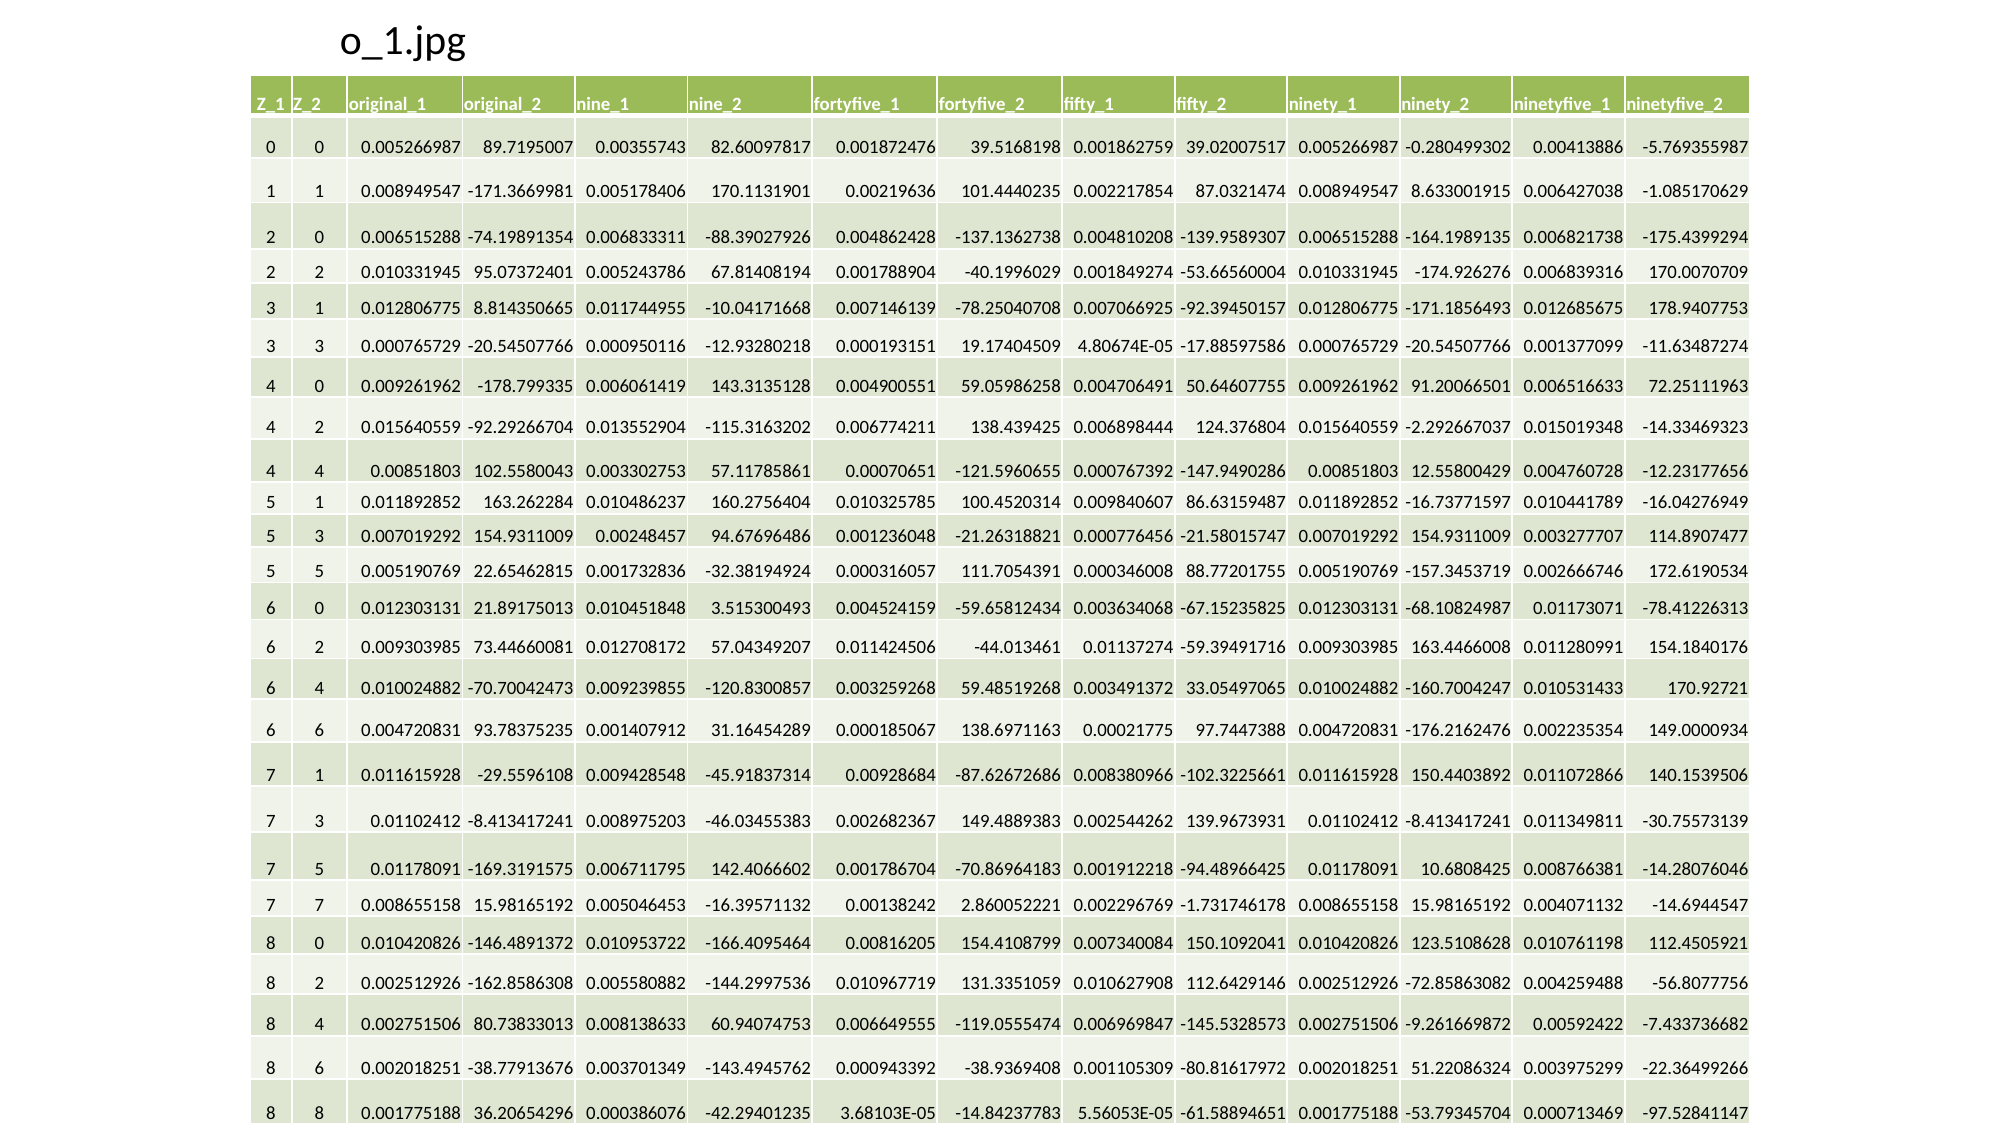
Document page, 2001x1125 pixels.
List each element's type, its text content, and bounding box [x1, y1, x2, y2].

table_cell 163.262284 [463, 483, 574, 513]
table_cell 0.006515288 [348, 203, 462, 248]
table_cell 0.008975203 [576, 787, 687, 831]
table_cell 0.011280991 [1513, 620, 1624, 658]
table_cell -38.9369408 [938, 1037, 1061, 1078]
table_cell 4 [293, 995, 346, 1035]
table_cell 6 [251, 700, 291, 741]
table_cell 150.4403892 [1401, 743, 1511, 785]
table_cell 7 [251, 881, 291, 915]
table_cell 0.003701349 [576, 1037, 687, 1078]
table_cell 0.009840607 [1063, 483, 1174, 513]
table_cell 0.006711795 [576, 833, 687, 879]
table_cell -9.261669872 [1401, 995, 1511, 1035]
table_cell 2 [293, 955, 346, 993]
table_cell 3.68103E-05 [813, 1080, 936, 1123]
table_cell 0.007146139 [813, 284, 936, 318]
table_cell 2 [293, 250, 346, 282]
table_cell 101.4440235 [938, 159, 1061, 202]
table_cell -144.2997536 [688, 955, 811, 993]
table_cell 0.001775188 [1288, 1080, 1399, 1123]
table_cell 0 [293, 358, 346, 396]
table_cell 3 [251, 320, 291, 356]
table_cell 0.002666746 [1513, 548, 1624, 582]
table_cell 8 [251, 1080, 291, 1123]
table_header ninety_2 [1401, 76, 1511, 113]
table_cell 2 [293, 620, 346, 658]
table_cell -1.731746178 [1176, 881, 1286, 915]
table_cell 0.001912218 [1063, 833, 1174, 879]
table_cell 0.001775188 [348, 1080, 462, 1123]
table_cell 0.001872476 [813, 118, 936, 157]
table_cell 0.003491372 [1063, 659, 1174, 698]
table_cell 0.015019348 [1513, 398, 1624, 438]
table_cell -74.19891354 [463, 203, 574, 248]
table_cell 0.010331945 [1288, 250, 1399, 282]
table_cell 178.9407753 [1626, 284, 1749, 318]
table_cell 154.9311009 [463, 515, 574, 546]
table_cell -2.292667037 [1401, 398, 1511, 438]
table_cell 0.004900551 [813, 358, 936, 396]
table_cell 0.005266987 [348, 118, 462, 157]
table_cell 0.010024882 [348, 659, 462, 698]
table_cell -119.0555474 [938, 995, 1061, 1035]
table_cell 0.004071132 [1513, 881, 1624, 915]
table_cell 93.78375235 [463, 700, 574, 741]
table_cell 131.3351059 [938, 955, 1061, 993]
table_cell 0.009239855 [576, 659, 687, 698]
table_cell -157.3453719 [1401, 548, 1511, 582]
table_cell 7 [251, 787, 291, 831]
table_cell 0.008949547 [1288, 159, 1399, 202]
table_cell 0.002682367 [813, 787, 936, 831]
table_cell 102.5580043 [463, 440, 574, 481]
table_cell 10.6808425 [1401, 833, 1511, 879]
table_cell 0 [293, 917, 346, 953]
table_cell 0.013552904 [576, 398, 687, 438]
table_cell -20.54507766 [463, 320, 574, 356]
table_cell 0.015640559 [1288, 398, 1399, 438]
table_cell 0.006515288 [1288, 203, 1399, 248]
table_cell 154.4108799 [938, 917, 1061, 953]
table_cell 5 [293, 833, 346, 879]
table_cell -171.3669981 [463, 159, 574, 202]
table_cell -78.41226313 [1626, 583, 1749, 619]
table_cell 0.002512926 [1288, 955, 1399, 993]
table_cell 57.11785861 [688, 440, 811, 481]
table_cell 0.002018251 [348, 1037, 462, 1078]
table_cell 0.00851803 [1288, 440, 1399, 481]
table_cell 0.006649555 [813, 995, 936, 1035]
table_cell 140.1539506 [1626, 743, 1749, 785]
table_cell 0.002235354 [1513, 700, 1624, 741]
table_cell 8 [251, 1037, 291, 1078]
table_cell 0 [251, 118, 291, 157]
table_cell -147.9490286 [1176, 440, 1286, 481]
table_cell -145.5328573 [1176, 995, 1286, 1035]
table_header Z_2 [293, 76, 346, 113]
table_cell 0.002512926 [348, 955, 462, 993]
table_cell -162.8586308 [463, 955, 574, 993]
table_cell 0.008655158 [1288, 881, 1399, 915]
table_cell -53.66560004 [1176, 250, 1286, 282]
table_cell 3 [251, 284, 291, 318]
table_cell 0.010486237 [576, 483, 687, 513]
table_cell 0.000765729 [1288, 320, 1399, 356]
table_cell 0.012685675 [1513, 284, 1624, 318]
table_cell 0.012303131 [348, 583, 462, 619]
table_cell 0.011744955 [576, 284, 687, 318]
table_cell 0.004720831 [348, 700, 462, 741]
table_cell 0.011424506 [813, 620, 936, 658]
table_cell 0.000346008 [1063, 548, 1174, 582]
table_cell -139.9589307 [1176, 203, 1286, 248]
table_cell 97.7447388 [1176, 700, 1286, 741]
table_cell -92.29266704 [463, 398, 574, 438]
table_cell 0.012303131 [1288, 583, 1399, 619]
table_cell 3.515300493 [688, 583, 811, 619]
table_cell 0.000767392 [1063, 440, 1174, 481]
table_cell 7 [251, 833, 291, 879]
table_cell 2.860052221 [938, 881, 1061, 915]
table_cell -115.3163202 [688, 398, 811, 438]
table_cell 0.000765729 [348, 320, 462, 356]
table_cell -178.799335 [463, 358, 574, 396]
table_cell 1 [293, 483, 346, 513]
table_cell 0.010420826 [348, 917, 462, 953]
table_cell 111.7054391 [938, 548, 1061, 582]
table_cell 4 [251, 440, 291, 481]
table_cell 82.60097817 [688, 118, 811, 157]
table_cell -174.926276 [1401, 250, 1511, 282]
table_cell 0.007066925 [1063, 284, 1174, 318]
table_cell 0.006833311 [576, 203, 687, 248]
table_cell -44.013461 [938, 620, 1061, 658]
table_cell 149.4889383 [938, 787, 1061, 831]
table_cell 0.012708172 [576, 620, 687, 658]
table_cell 0.015640559 [348, 398, 462, 438]
table_cell -8.413417241 [1401, 787, 1511, 831]
table_cell 0.005190769 [1288, 548, 1399, 582]
table_cell 0.004259488 [1513, 955, 1624, 993]
table_cell 0.001786704 [813, 833, 936, 879]
table_cell -14.33469323 [1626, 398, 1749, 438]
table_cell 8 [251, 995, 291, 1035]
table_cell 0.010451848 [576, 583, 687, 619]
table_cell 0.001849274 [1063, 250, 1174, 282]
table_header ninety_1 [1288, 76, 1399, 113]
table_cell 138.439425 [938, 398, 1061, 438]
table_cell 0.009303985 [1288, 620, 1399, 658]
table_cell 142.4066602 [688, 833, 811, 879]
table_cell 4 [293, 440, 346, 481]
table_cell 0.008380966 [1063, 743, 1174, 785]
table_cell -14.84237783 [938, 1080, 1061, 1123]
table_header original_2 [463, 76, 574, 113]
table_cell -59.39491716 [1176, 620, 1286, 658]
table_cell 0.000185067 [813, 700, 936, 741]
table_cell 0.011349811 [1513, 787, 1624, 831]
table_header fifty_2 [1176, 76, 1286, 113]
table_cell 0.008138633 [576, 995, 687, 1035]
table_cell 21.89175013 [463, 583, 574, 619]
table_cell -80.81617972 [1176, 1037, 1286, 1078]
table_cell -38.77913676 [463, 1037, 574, 1078]
table_cell 0.005046453 [576, 881, 687, 915]
table_header ninetyfive_1 [1513, 76, 1624, 113]
table_cell 114.8907477 [1626, 515, 1749, 546]
table_cell -0.280499302 [1401, 118, 1511, 157]
table_cell -29.5596108 [463, 743, 574, 785]
table_cell 0.000316057 [813, 548, 936, 582]
table_cell 12.55800429 [1401, 440, 1511, 481]
table_cell -61.58894651 [1176, 1080, 1286, 1123]
table_cell -40.1996029 [938, 250, 1061, 282]
table_cell -59.65812434 [938, 583, 1061, 619]
table_cell 170.92721 [1626, 659, 1749, 698]
table_cell 39.02007517 [1176, 118, 1286, 157]
table_cell -102.3225661 [1176, 743, 1286, 785]
table_cell 0.01102412 [1288, 787, 1399, 831]
table_cell 2 [293, 398, 346, 438]
table_cell 33.05497065 [1176, 659, 1286, 698]
table_cell 0.002018251 [1288, 1037, 1399, 1078]
table_cell 0.002751506 [348, 995, 462, 1035]
table_cell 1 [293, 743, 346, 785]
table_cell 7 [293, 881, 346, 915]
table_cell 0.004706491 [1063, 358, 1174, 396]
table_cell 0.000776456 [1063, 515, 1174, 546]
table_cell -16.73771597 [1401, 483, 1511, 513]
table_cell 0.005178406 [576, 159, 687, 202]
table_cell 0.004760728 [1513, 440, 1624, 481]
table_cell -30.75573139 [1626, 787, 1749, 831]
table_cell 94.67696486 [688, 515, 811, 546]
table_cell -21.26318821 [938, 515, 1061, 546]
table_cell 0.003259268 [813, 659, 936, 698]
table_cell 0.010331945 [348, 250, 462, 282]
table_cell -143.4945762 [688, 1037, 811, 1078]
table_cell 163.4466008 [1401, 620, 1511, 658]
table_cell 0.01178091 [1288, 833, 1399, 879]
table_cell -22.36499266 [1626, 1037, 1749, 1078]
table_cell 5.56053E-05 [1063, 1080, 1174, 1123]
table_cell -97.52841147 [1626, 1080, 1749, 1123]
table_cell 8.633001915 [1401, 159, 1511, 202]
table_cell 172.6190534 [1626, 548, 1749, 582]
table_cell 0.00592422 [1513, 995, 1624, 1035]
table_cell -21.58015747 [1176, 515, 1286, 546]
table_cell 6 [251, 620, 291, 658]
table_cell 0.00816205 [813, 917, 936, 953]
table_cell -70.86964183 [938, 833, 1061, 879]
table_cell 3 [293, 515, 346, 546]
table_cell 8 [293, 1080, 346, 1123]
table_cell 0.008766381 [1513, 833, 1624, 879]
table_cell 0.001377099 [1513, 320, 1624, 356]
table_header fortyfive_1 [813, 76, 936, 113]
table_cell 87.0321474 [1176, 159, 1286, 202]
table_cell 0.00219636 [813, 159, 936, 202]
table_cell 0.004524159 [813, 583, 936, 619]
table_cell 0.003975299 [1513, 1037, 1624, 1078]
table_cell 0.011892852 [1288, 483, 1399, 513]
table_cell 0.010761198 [1513, 917, 1624, 953]
table_cell 6 [293, 700, 346, 741]
table_cell 0.010420826 [1288, 917, 1399, 953]
table_cell 5 [251, 483, 291, 513]
table_cell 88.77201755 [1176, 548, 1286, 582]
table_cell 0.006969847 [1063, 995, 1174, 1035]
table_cell 59.48519268 [938, 659, 1061, 698]
table_cell 50.64607755 [1176, 358, 1286, 396]
table_header fortyfive_2 [938, 76, 1061, 113]
table_cell 2 [251, 250, 291, 282]
table_cell 0.011072866 [1513, 743, 1624, 785]
table_cell 0.004862428 [813, 203, 936, 248]
table_cell 0.000193151 [813, 320, 936, 356]
table_cell 59.05986258 [938, 358, 1061, 396]
table_cell 0.01102412 [348, 787, 462, 831]
table_cell 0.007019292 [348, 515, 462, 546]
table_cell 0.001788904 [813, 250, 936, 282]
table_header ninetyfive_2 [1626, 76, 1749, 113]
table_cell 170.0070709 [1626, 250, 1749, 282]
table_cell 154.9311009 [1401, 515, 1511, 546]
table_cell 39.5168198 [938, 118, 1061, 157]
table_cell -10.04171668 [688, 284, 811, 318]
table_cell 0.00413886 [1513, 118, 1624, 157]
table_cell 0.001407912 [576, 700, 687, 741]
table_cell 0.01173071 [1513, 583, 1624, 619]
table_cell 0.01137274 [1063, 620, 1174, 658]
table_cell -70.70042473 [463, 659, 574, 698]
table_cell 8 [251, 955, 291, 993]
table_cell 0.008655158 [348, 881, 462, 915]
table_cell 57.04349207 [688, 620, 811, 658]
table_cell 143.3135128 [688, 358, 811, 396]
table_cell 5 [251, 548, 291, 582]
table_cell 0.005243786 [576, 250, 687, 282]
table_cell 0.010024882 [1288, 659, 1399, 698]
table_header Z_1 [251, 76, 291, 113]
table_cell 0.010441789 [1513, 483, 1624, 513]
table_cell 6 [251, 583, 291, 619]
table_cell 0.006821738 [1513, 203, 1624, 248]
table_cell -164.1989135 [1401, 203, 1511, 248]
table_cell 6 [293, 1037, 346, 1078]
table_cell 60.94074753 [688, 995, 811, 1035]
table_cell 0.00355743 [576, 118, 687, 157]
table_cell 0.002217854 [1063, 159, 1174, 202]
table_cell 0.010325785 [813, 483, 936, 513]
table_cell 0.000950116 [576, 320, 687, 356]
table_cell 0.00021775 [1063, 700, 1174, 741]
table_cell 0.000943392 [813, 1037, 936, 1078]
table_cell 0.000386076 [576, 1080, 687, 1123]
table_cell 15.98165192 [463, 881, 574, 915]
table_cell 0.00070651 [813, 440, 936, 481]
table_cell -5.769355987 [1626, 118, 1749, 157]
table_cell -8.413417241 [463, 787, 574, 831]
table_cell 0.00928684 [813, 743, 936, 785]
table_cell 0.003634068 [1063, 583, 1174, 619]
table_cell 0.006516633 [1513, 358, 1624, 396]
table_cell 150.1092041 [1176, 917, 1286, 953]
table_cell -1.085170629 [1626, 159, 1749, 202]
table_cell -88.39027926 [688, 203, 811, 248]
table_cell 1 [293, 284, 346, 318]
table_cell 4 [293, 659, 346, 698]
table_cell 51.22086324 [1401, 1037, 1511, 1078]
table_cell 0.006898444 [1063, 398, 1174, 438]
table_cell -120.8300857 [688, 659, 811, 698]
table_cell -32.38194924 [688, 548, 811, 582]
table_cell 0.012806775 [348, 284, 462, 318]
table_cell 0.007340084 [1063, 917, 1174, 953]
table_cell 0.006774211 [813, 398, 936, 438]
table_cell 1 [293, 159, 346, 202]
table_cell -67.15235825 [1176, 583, 1286, 619]
table_cell -171.1856493 [1401, 284, 1511, 318]
table_cell -137.1362738 [938, 203, 1061, 248]
table_cell -68.10824987 [1401, 583, 1511, 619]
table_cell 0.003277707 [1513, 515, 1624, 546]
table_cell 0.011615928 [1288, 743, 1399, 785]
table_cell 8.814350665 [463, 284, 574, 318]
table_cell -121.5960655 [938, 440, 1061, 481]
table_cell 112.4505921 [1626, 917, 1749, 953]
table_cell 0.010967719 [813, 955, 936, 993]
table_cell 91.20066501 [1401, 358, 1511, 396]
table_cell 0.006839316 [1513, 250, 1624, 282]
table_cell -45.91837314 [688, 743, 811, 785]
table_cell -160.7004247 [1401, 659, 1511, 698]
table_cell 0.001236048 [813, 515, 936, 546]
table_cell -87.62672686 [938, 743, 1061, 785]
table_cell 0.009428548 [576, 743, 687, 785]
table_cell 0.001862759 [1063, 118, 1174, 157]
table_cell 138.6971163 [938, 700, 1061, 741]
table_cell 36.20654296 [463, 1080, 574, 1123]
table_cell 149.0000934 [1626, 700, 1749, 741]
table_cell 5 [251, 515, 291, 546]
table_cell 73.44660081 [463, 620, 574, 658]
table_cell 5 [293, 548, 346, 582]
table_cell 8 [251, 917, 291, 953]
table_header fifty_1 [1063, 76, 1174, 113]
table_cell -72.85863082 [1401, 955, 1511, 993]
table_cell 86.63159487 [1176, 483, 1286, 513]
table_cell 4.80674E-05 [1063, 320, 1174, 356]
table_cell -92.39450157 [1176, 284, 1286, 318]
table_cell 22.65462815 [463, 548, 574, 582]
table_cell -20.54507766 [1401, 320, 1511, 356]
table_cell 0.012806775 [1288, 284, 1399, 318]
table_cell -17.88597586 [1176, 320, 1286, 356]
table_cell -16.04276949 [1626, 483, 1749, 513]
table_cell 0.008949547 [348, 159, 462, 202]
table_cell 170.1131901 [688, 159, 811, 202]
table_cell -175.4399294 [1626, 203, 1749, 248]
table_cell 31.16454289 [688, 700, 811, 741]
table_cell -12.93280218 [688, 320, 811, 356]
table_cell 124.376804 [1176, 398, 1286, 438]
table_cell 0.005580882 [576, 955, 687, 993]
table_cell 0 [293, 583, 346, 619]
table_cell -11.63487274 [1626, 320, 1749, 356]
table_cell 0.010531433 [1513, 659, 1624, 698]
table_cell 2 [251, 203, 291, 248]
table_cell 6 [251, 659, 291, 698]
table_cell 15.98165192 [1401, 881, 1511, 915]
table_header nine_1 [576, 76, 687, 113]
table_cell -12.23177656 [1626, 440, 1749, 481]
table_cell 0.01178091 [348, 833, 462, 879]
table_cell -16.39571132 [688, 881, 811, 915]
table_cell -53.79345704 [1401, 1080, 1511, 1123]
table_cell -146.4891372 [463, 917, 574, 953]
table_cell 3 [293, 787, 346, 831]
table_cell 0.004720831 [1288, 700, 1399, 741]
table_cell 1 [251, 159, 291, 202]
table_cell 95.07372401 [463, 250, 574, 282]
table_cell 0.00851803 [348, 440, 462, 481]
table_cell -56.8077756 [1626, 955, 1749, 993]
table_cell 0.005266987 [1288, 118, 1399, 157]
table_cell 0.002544262 [1063, 787, 1174, 831]
table_cell 4 [251, 358, 291, 396]
table_cell 0.00138242 [813, 881, 936, 915]
table_cell -169.3191575 [463, 833, 574, 879]
table_cell 0.011615928 [348, 743, 462, 785]
table_cell 0.010627908 [1063, 955, 1174, 993]
table_cell 0.007019292 [1288, 515, 1399, 546]
table_cell 123.5108628 [1401, 917, 1511, 953]
table_cell 0.003302753 [576, 440, 687, 481]
table_cell 89.7195007 [463, 118, 574, 157]
table_cell 100.4520314 [938, 483, 1061, 513]
title o_1.jpg [324, 0, 1675, 74]
table_cell 0.002751506 [1288, 995, 1399, 1035]
table_cell 7 [251, 743, 291, 785]
table_cell 0.006061419 [576, 358, 687, 396]
table_cell -94.48966425 [1176, 833, 1286, 879]
table_cell -176.2162476 [1401, 700, 1511, 741]
table_cell 67.81408194 [688, 250, 811, 282]
table_cell 0.001732836 [576, 548, 687, 582]
table_cell 0.005190769 [348, 548, 462, 582]
table_cell 160.2756404 [688, 483, 811, 513]
table_cell 0.00248457 [576, 515, 687, 546]
table_cell -7.433736682 [1626, 995, 1749, 1035]
table_cell 0 [293, 118, 346, 157]
table_cell 0.009303985 [348, 620, 462, 658]
table_cell 19.17404509 [938, 320, 1061, 356]
table_cell 112.6429146 [1176, 955, 1286, 993]
table_cell 0.011892852 [348, 483, 462, 513]
table_header original_1 [348, 76, 462, 113]
table_cell -46.03455383 [688, 787, 811, 831]
table_cell -78.25040708 [938, 284, 1061, 318]
table_cell 72.25111963 [1626, 358, 1749, 396]
table_cell 80.73833013 [463, 995, 574, 1035]
table_cell -14.28076046 [1626, 833, 1749, 879]
table_cell 3 [293, 320, 346, 356]
table_header nine_2 [688, 76, 811, 113]
table_cell 0.010953722 [576, 917, 687, 953]
table_cell 0.009261962 [1288, 358, 1399, 396]
table_cell -14.6944547 [1626, 881, 1749, 915]
table_cell 0.002296769 [1063, 881, 1174, 915]
table_cell 154.1840176 [1626, 620, 1749, 658]
table_cell -166.4095464 [688, 917, 811, 953]
table_cell 0.000713469 [1513, 1080, 1624, 1123]
table_cell 0.001105309 [1063, 1037, 1174, 1078]
table_cell 0.006427038 [1513, 159, 1624, 202]
table_cell 139.9673931 [1176, 787, 1286, 831]
table_cell -42.29401235 [688, 1080, 811, 1123]
table_cell 0.009261962 [348, 358, 462, 396]
table_cell 0 [293, 203, 346, 248]
table_cell 4 [251, 398, 291, 438]
table_cell 0.004810208 [1063, 203, 1174, 248]
